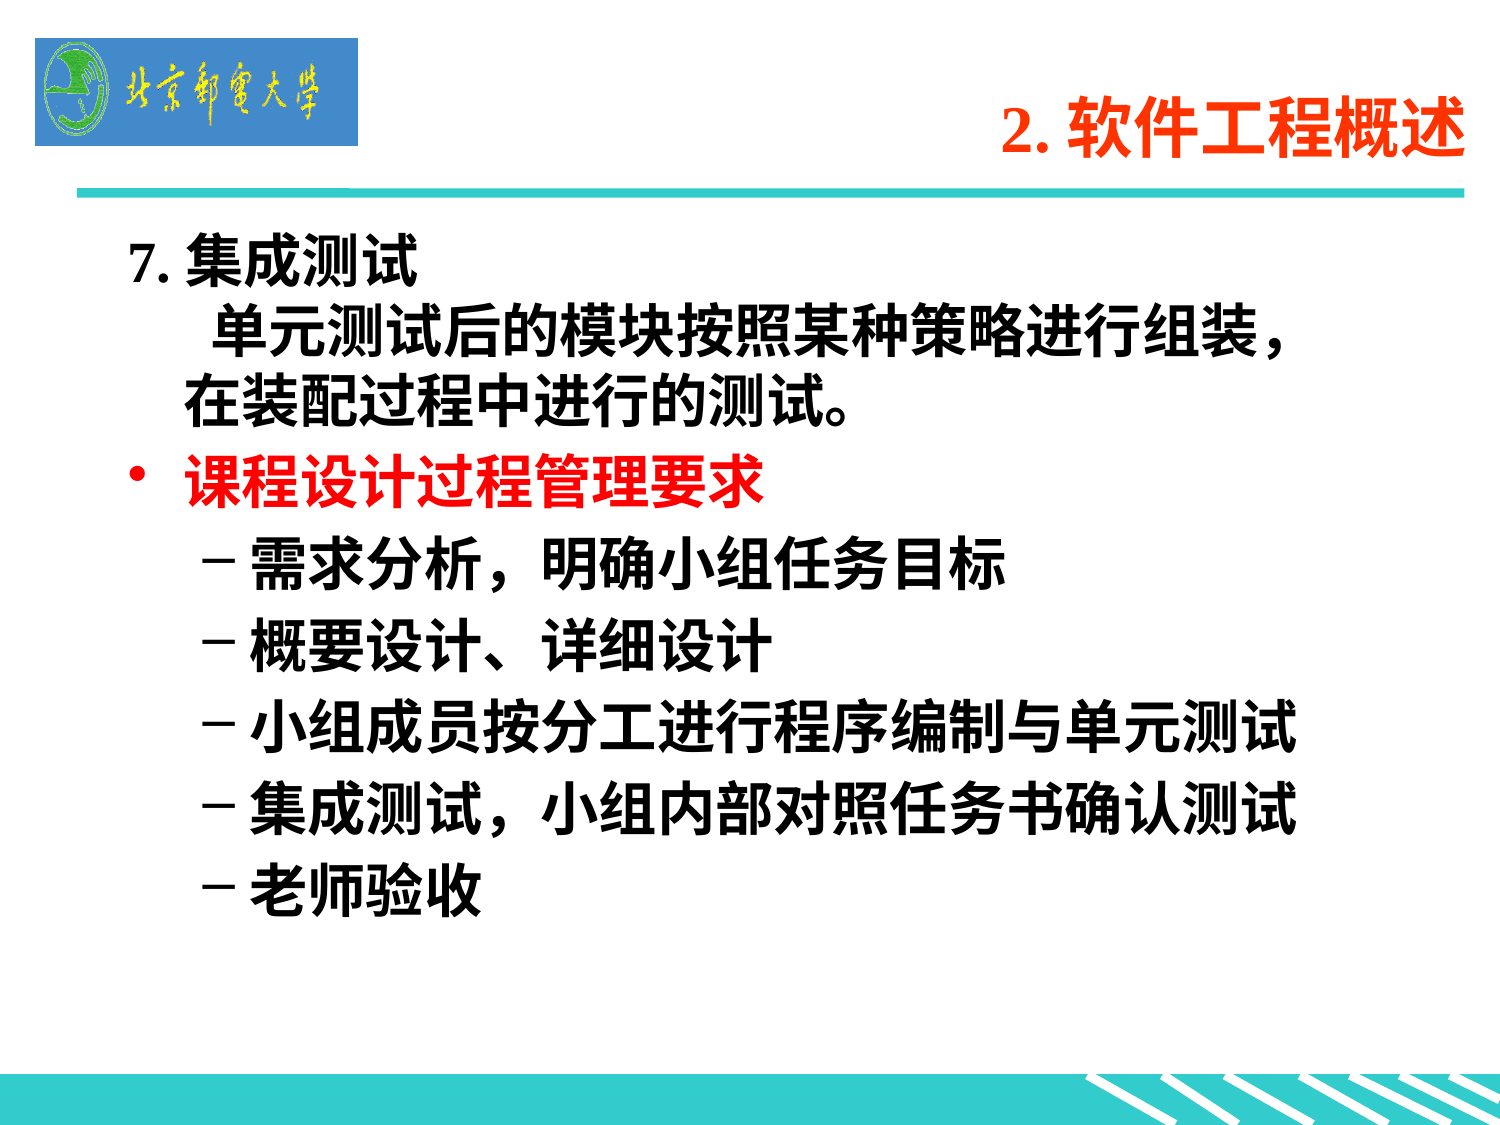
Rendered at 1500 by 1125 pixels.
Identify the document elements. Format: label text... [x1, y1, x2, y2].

picture [34, 37, 358, 146]
slide_number [1137, 1037, 1451, 1113]
title 2.软件工程概述 [207, 66, 1483, 185]
list 7.集成测试 单元测试后的模块按照某种策略进行组装，在装配过程中进行的测试。 课程设计过程管理要求 需求分析，明确小组任务目标 概要设计、详细设计 小组成员按分工进行程序编制与单元测试 集成测试，小组内部对照任务书确认测试 老师验收 [112, 216, 1388, 974]
